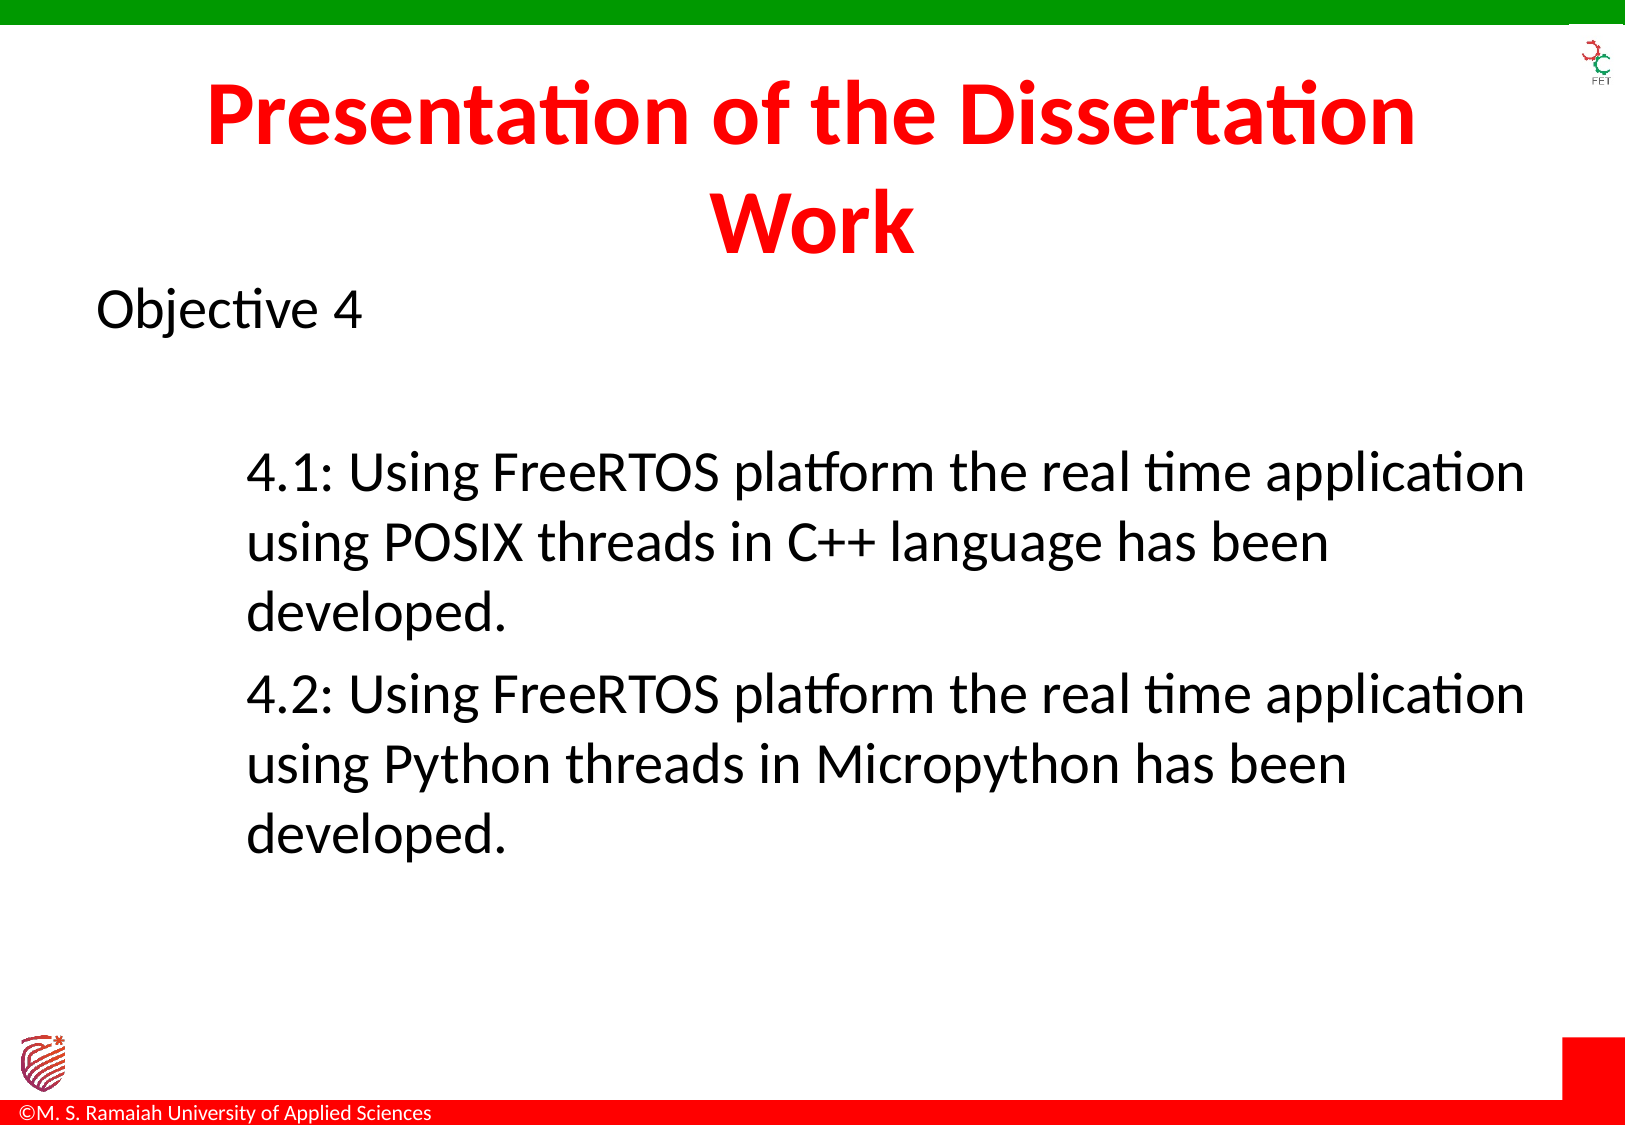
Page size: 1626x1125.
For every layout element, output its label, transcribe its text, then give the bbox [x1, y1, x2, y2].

picture [1569, 24, 1623, 100]
title Presentation of the Dissertation Work [81, 45, 1544, 233]
list Objective 4 4.1: Using FreeRTOS platform the real time application using POSIX threads in C++ language has been developed. 4.2: Using FreeRTOS platform the real time application using Python threads in Micropython has been developed. [81, 262, 1544, 1005]
picture [21, 1035, 65, 1092]
